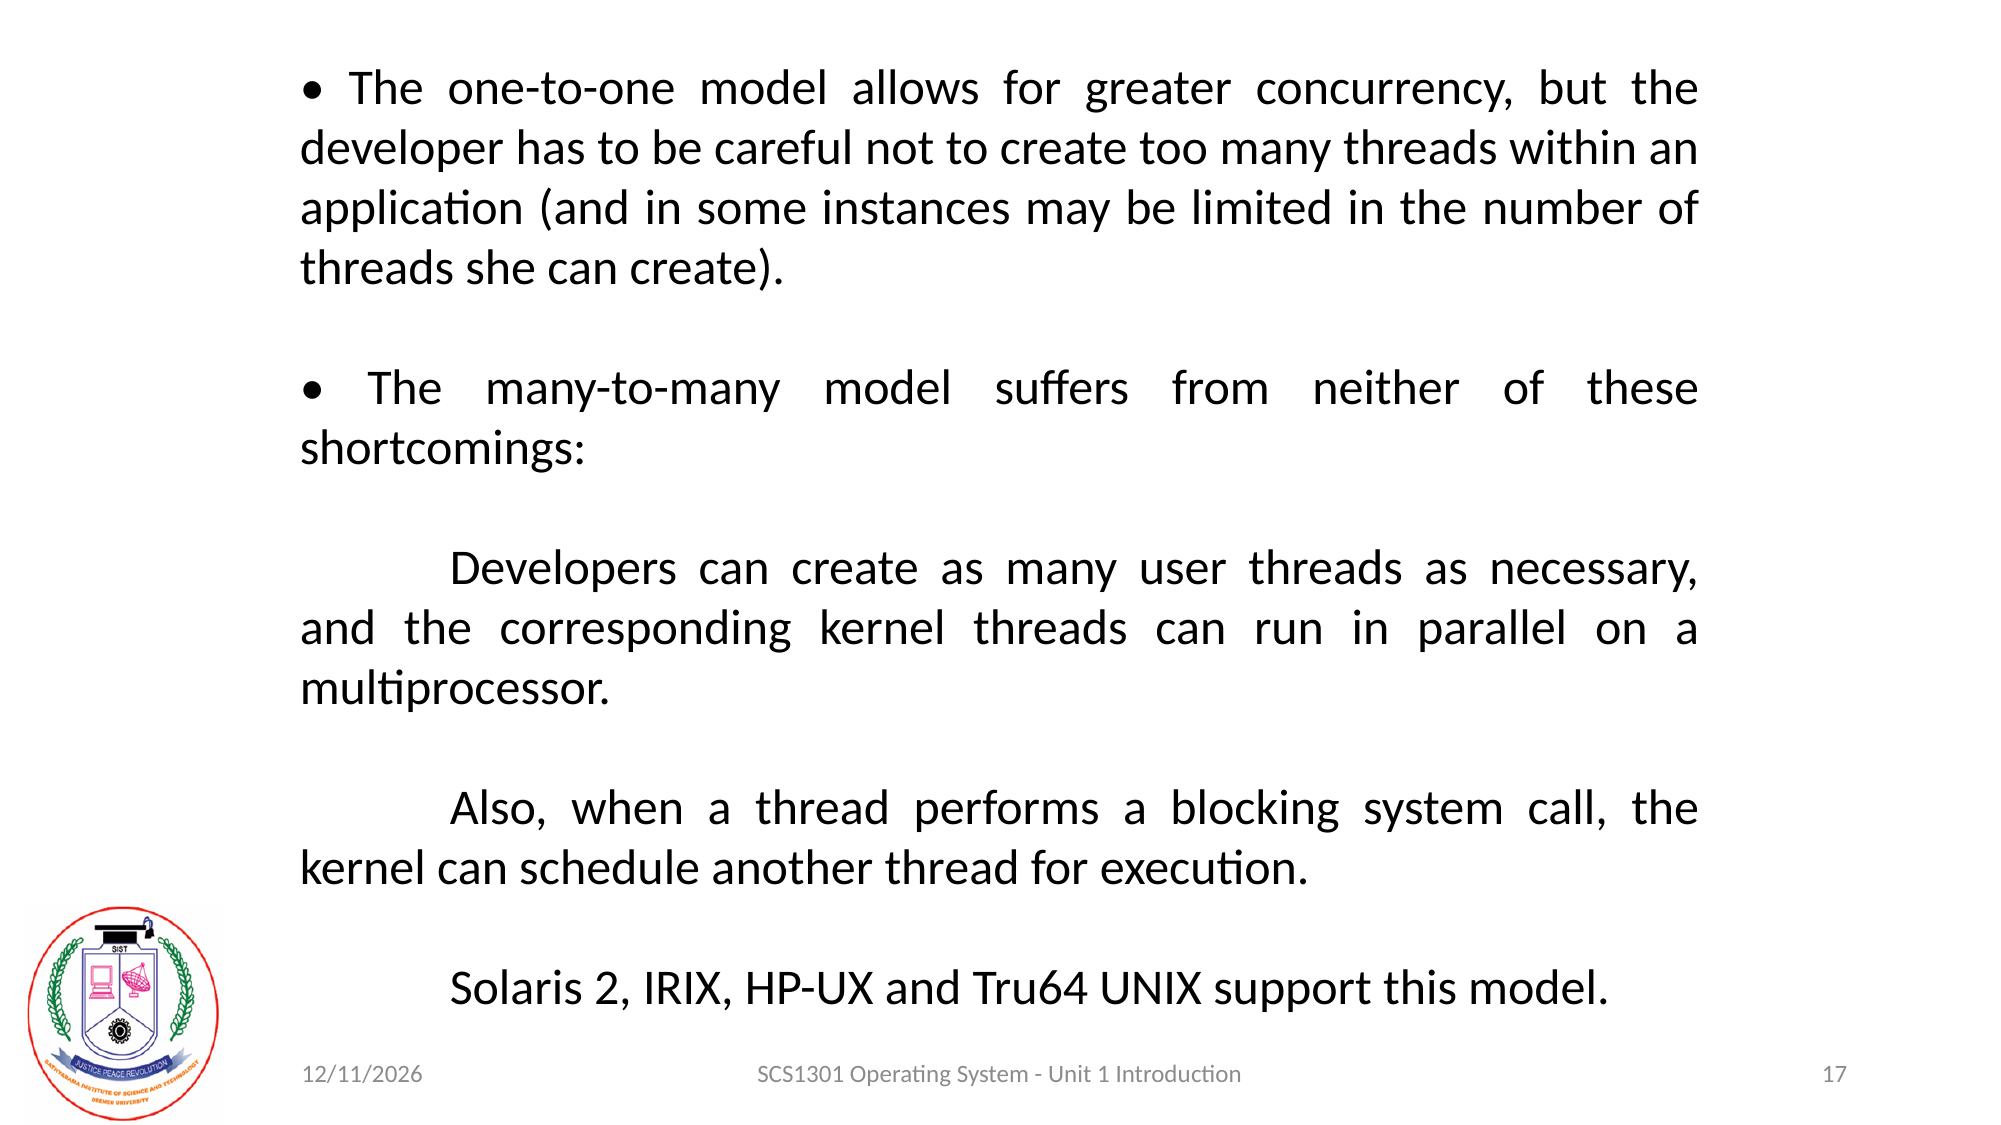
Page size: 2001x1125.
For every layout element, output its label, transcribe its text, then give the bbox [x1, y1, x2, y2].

slide_number 17 [1412, 1042, 1863, 1103]
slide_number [137, 1042, 588, 1103]
text_box • The one-to-one model allows for greater concurrency, but the developer has to be careful not to create too many threads within an application (and in some instances may be limited in the number of threads she can create). • The many-to-many model suffers from neither of these shortcomings: Developers can create as many user threads as necessary, and the corresponding kernel threads can run in parallel on a multiprocessor. Also, when a thread performs a blocking system call, the kernel can schedule another thread for execution. Solaris 2, IRIX, HP-UX and Tru64 UNIX support this model. [285, 46, 1715, 1082]
picture [24, 902, 224, 1125]
footer SCS1301 Operating System - Unit 1 Introduction [662, 1042, 1338, 1103]
